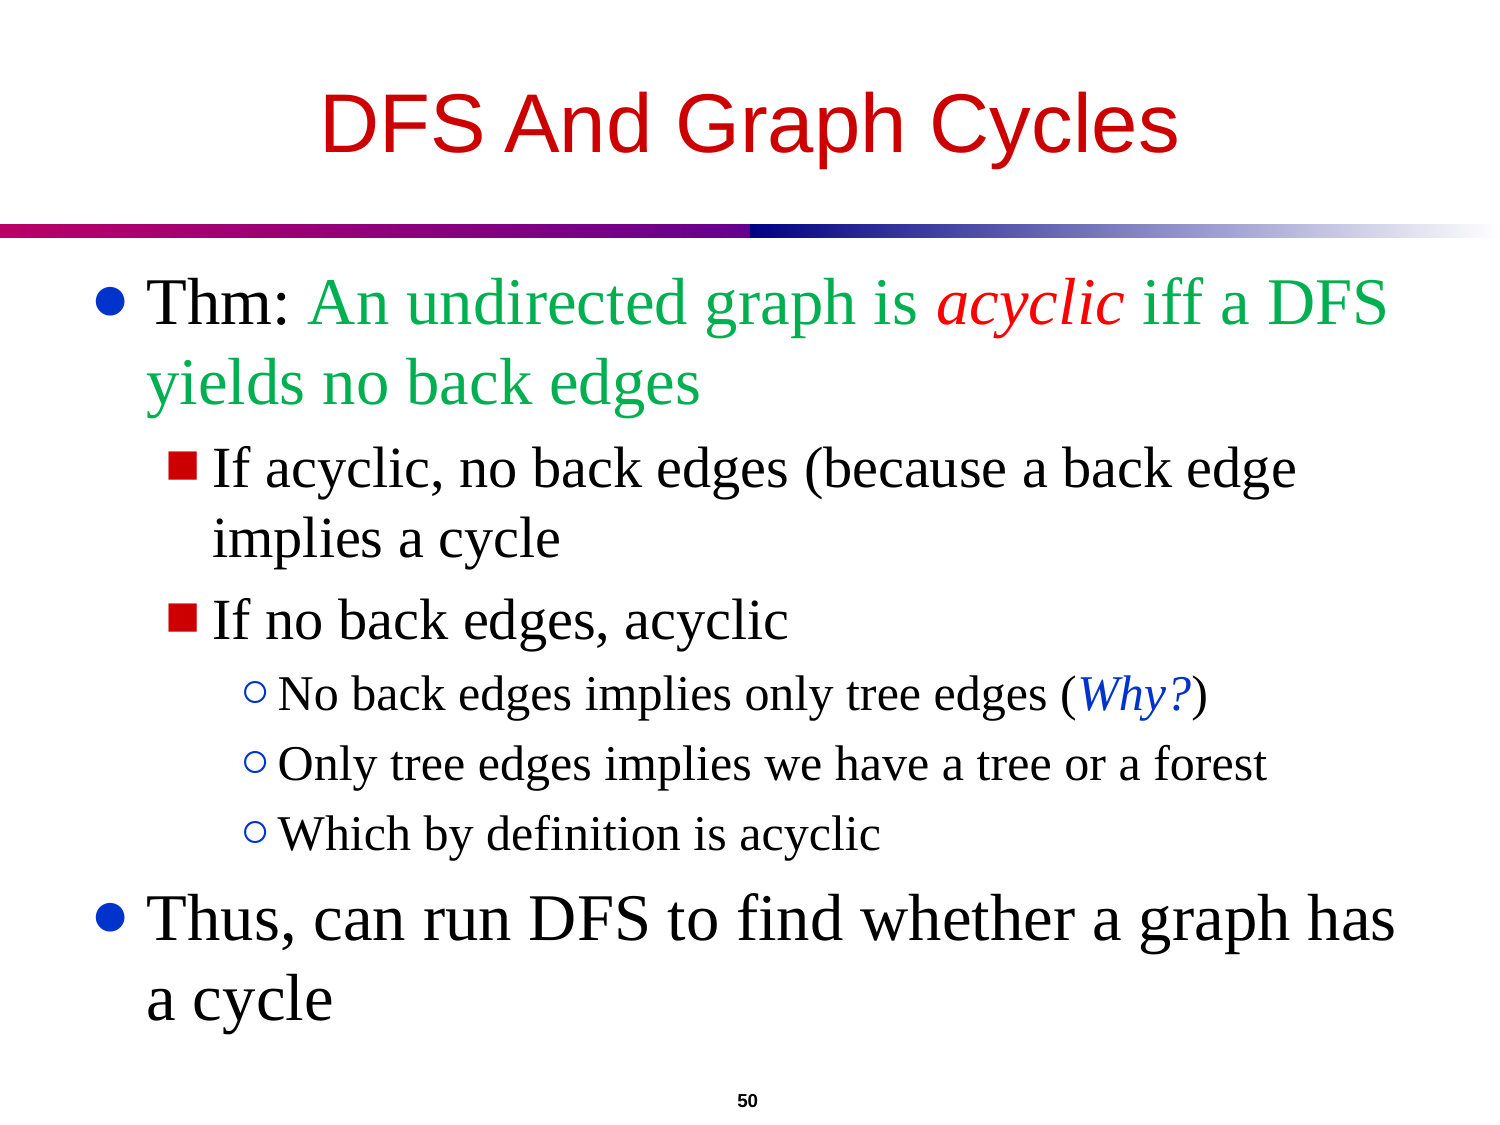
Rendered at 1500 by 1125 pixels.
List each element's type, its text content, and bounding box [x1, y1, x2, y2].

list Thm: An undirected graph is acyclic iff a DFS yields no back edges If acyclic, no back edges (because a back edge implies a cycle If no back edges, acyclic No back edges implies only tree edges (Why?) Only tree edges implies we have a tree or a forest Which by definition is acyclic Thus, can run DFS to find whether a graph has a cycle [75, 249, 1425, 963]
title DFS And Graph Cycles [75, 37, 1425, 200]
text_box ‹#› [74, 1074, 1425, 1125]
